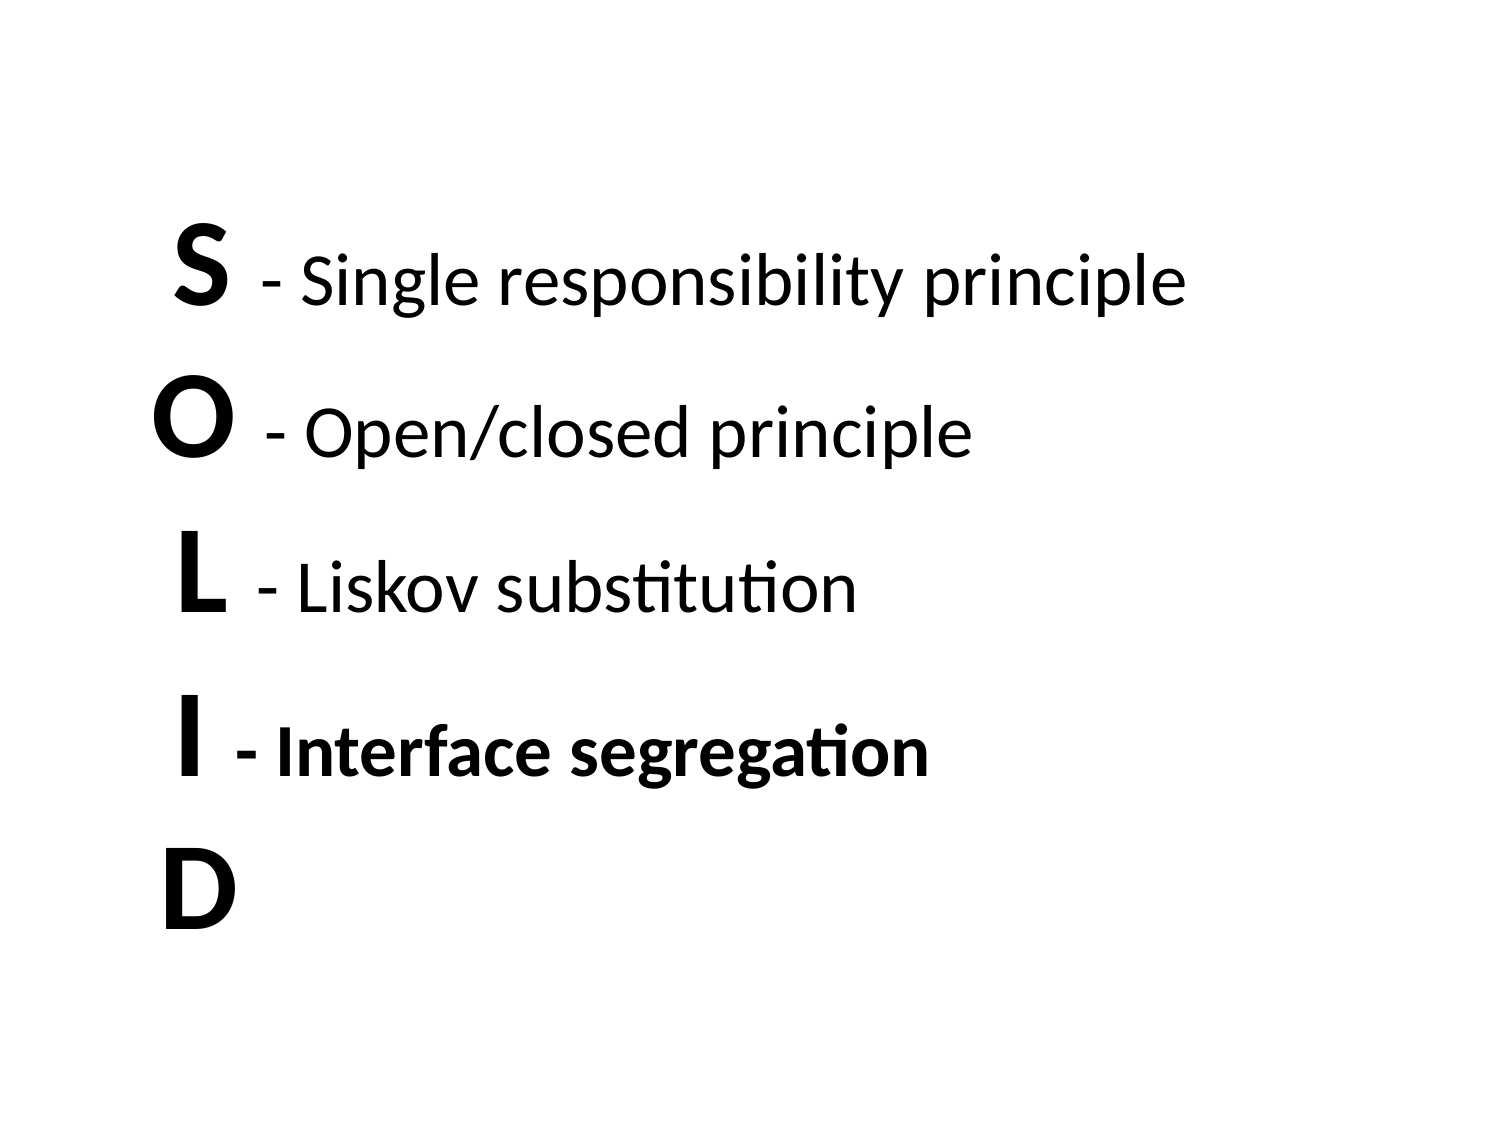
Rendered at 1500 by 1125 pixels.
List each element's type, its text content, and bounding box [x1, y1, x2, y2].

text_box L - Liskov substitution [160, 479, 875, 643]
text_box O - Open/closed principle [136, 324, 990, 490]
text_box S - Single responsibility principle [158, 172, 1203, 338]
text_box I - Interface segregation [159, 643, 947, 809]
text_box D [144, 797, 254, 963]
